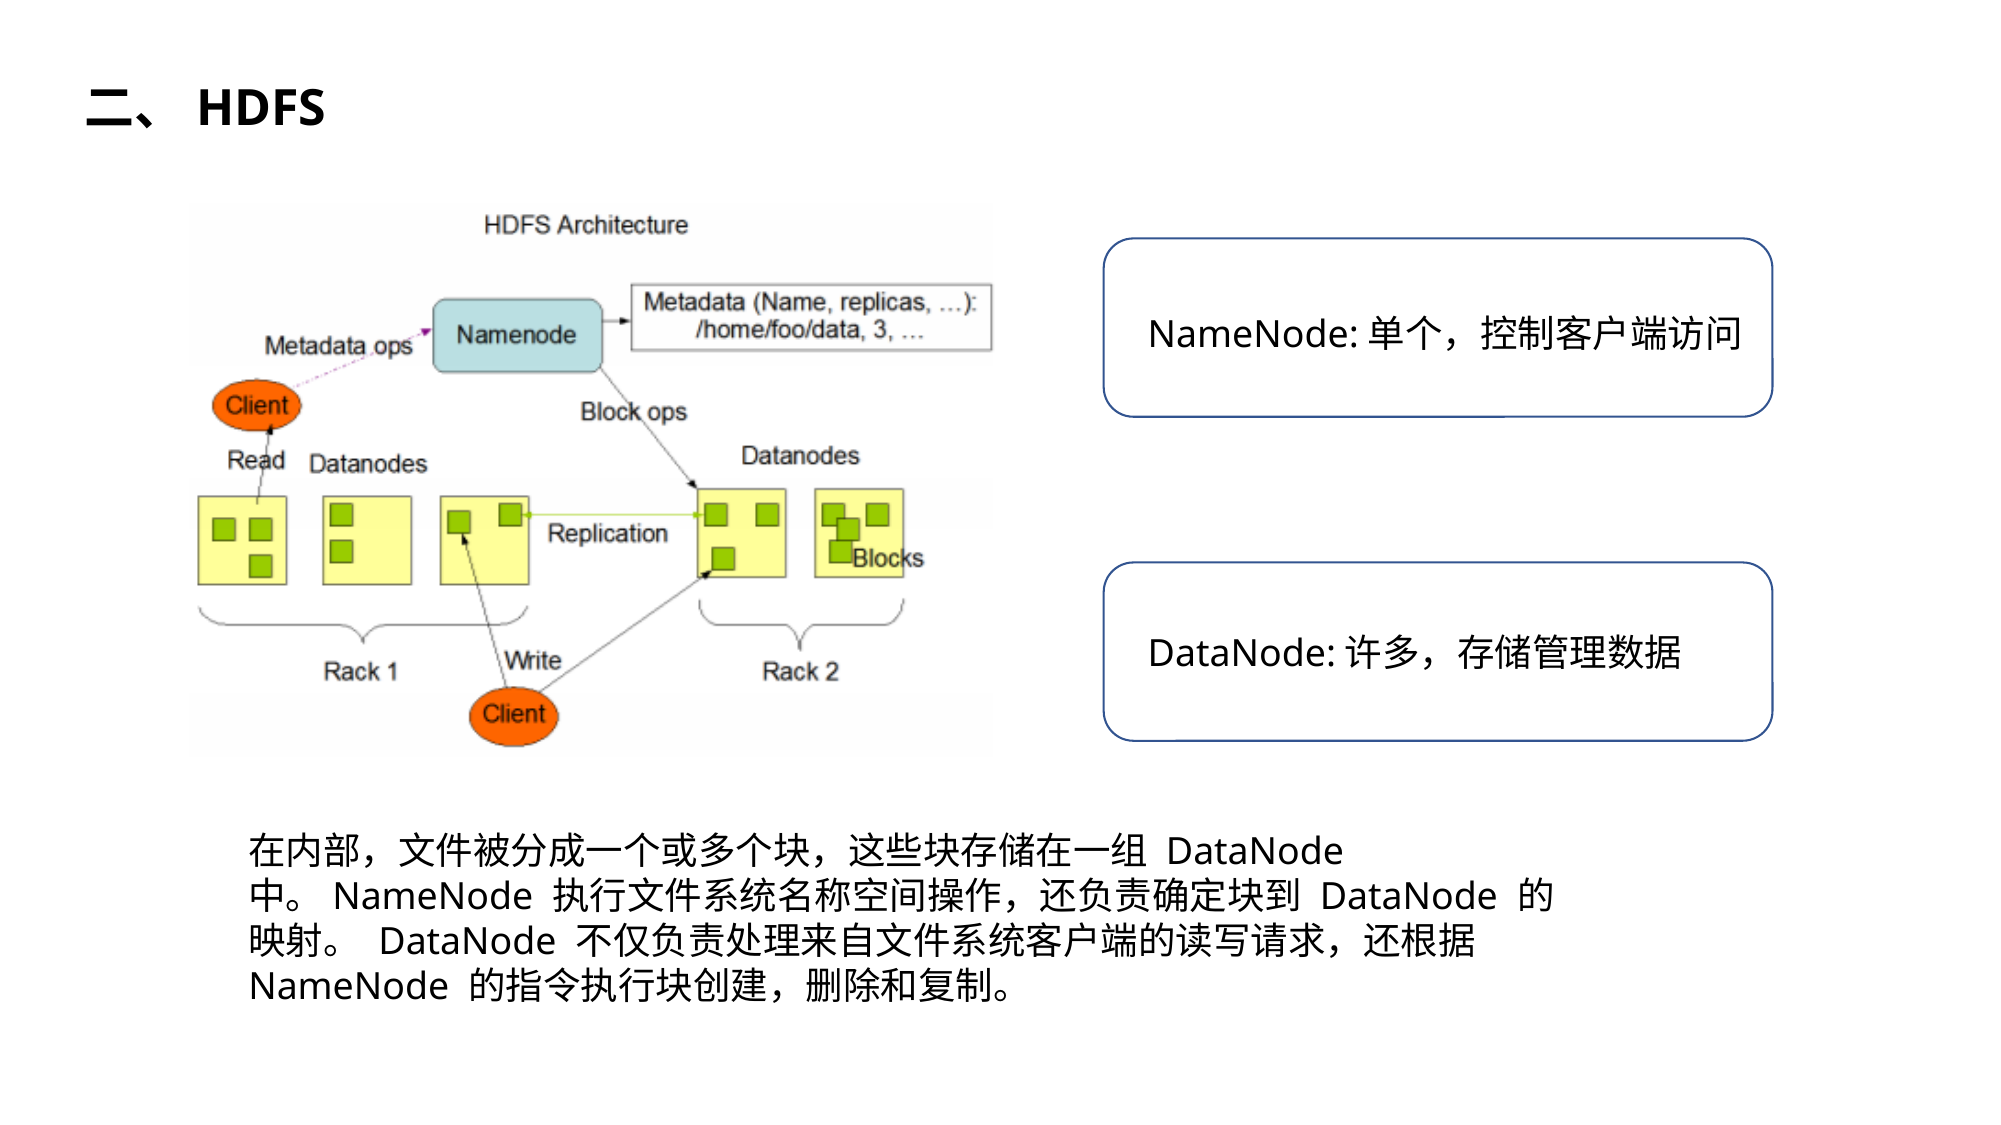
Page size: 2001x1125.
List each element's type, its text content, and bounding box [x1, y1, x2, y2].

text_box 在内部，⽂件被分成⼀个或多个块，这些块存储在⼀组 DataNode 中。NameNode 执⾏⽂件系统名称空间操作，还负责确定块到 DataNode 的映射。 DataNode 不仅负责处理来⾃⽂件系统客户端的读写请求，还根据 NameNode 的指令执⾏块创建，删除和复制。 [233, 819, 1601, 1015]
text_box 二、HDFS [69, 67, 831, 143]
text_box NameNode:单个，控制客户端访问 [1132, 303, 1837, 363]
picture [163, 202, 1011, 786]
text_box NameNode [1102, 561, 1774, 742]
text_box NameNode [1102, 237, 1774, 418]
text_box DataNode:许多，存储管理数据 [1132, 621, 1837, 682]
